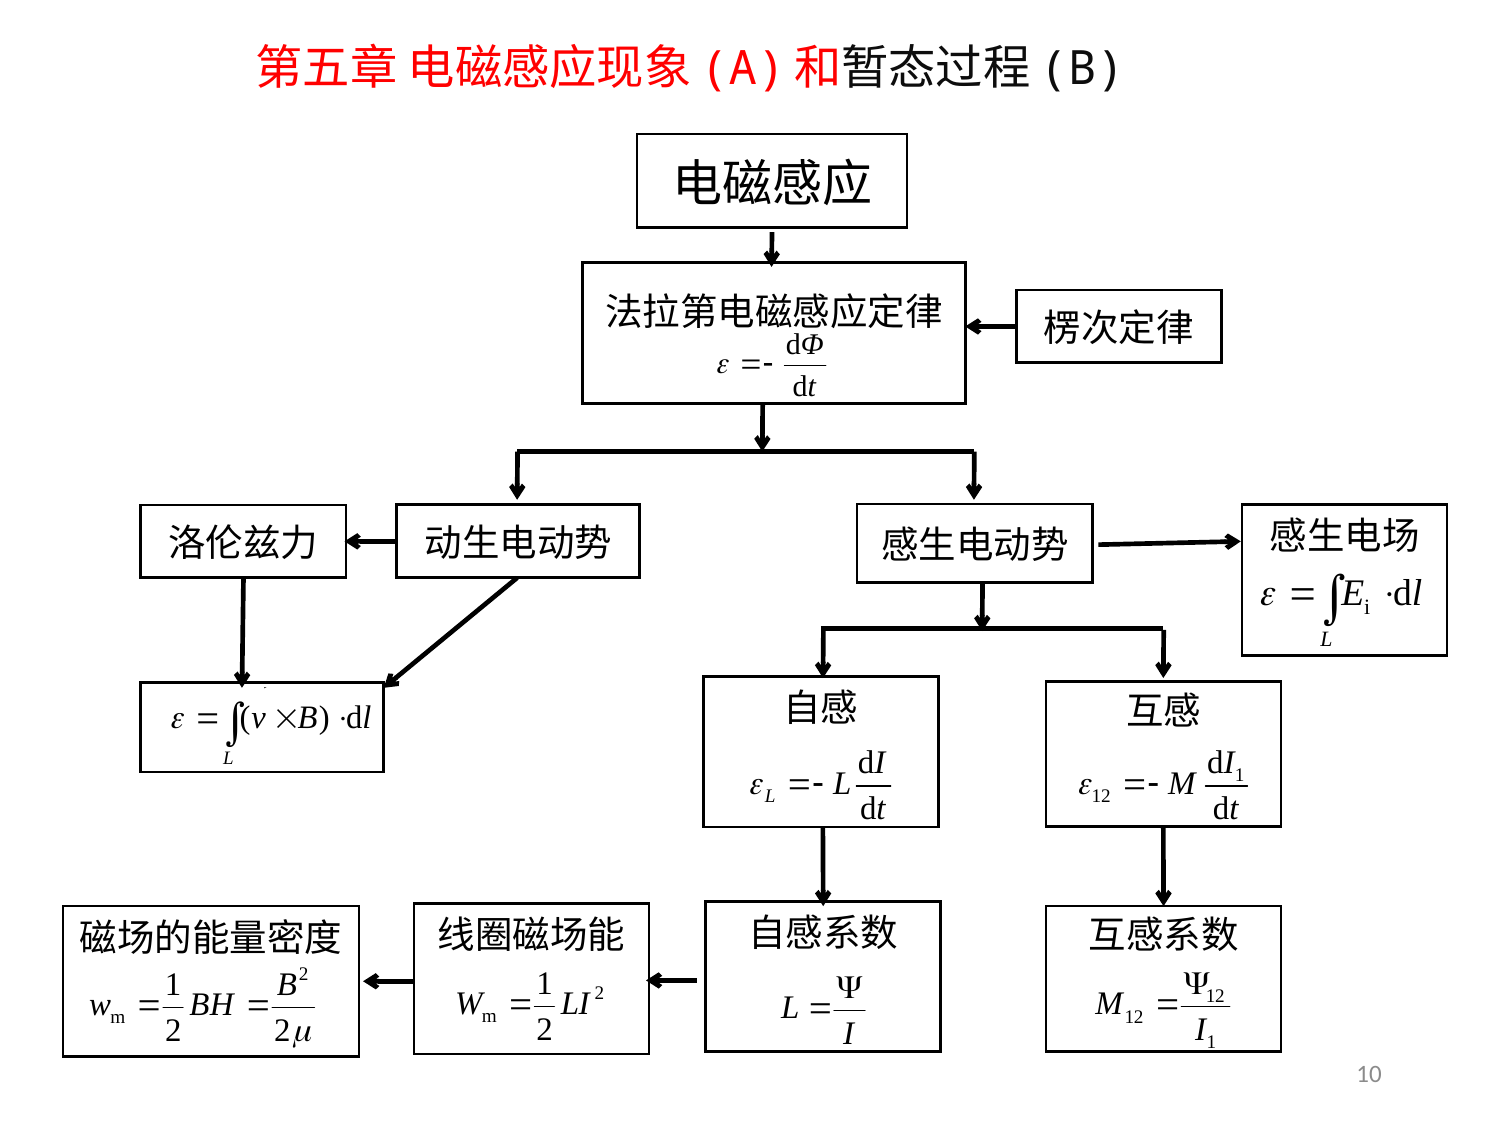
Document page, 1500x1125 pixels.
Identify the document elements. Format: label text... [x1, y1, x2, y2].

text_box 电磁感应 [636, 133, 908, 229]
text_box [62, 906, 414, 1057]
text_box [1098, 504, 1448, 656]
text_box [1046, 826, 1282, 1056]
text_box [703, 582, 1281, 827]
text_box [396, 403, 1093, 583]
title 第五章 电磁感应现象(A)和暂态过程(B) [240, 12, 1169, 127]
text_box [414, 903, 697, 1054]
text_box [140, 577, 518, 773]
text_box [966, 289, 1222, 363]
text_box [582, 232, 966, 403]
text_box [705, 826, 941, 1052]
slide_number 10 [1059, 1042, 1397, 1103]
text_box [140, 504, 396, 577]
